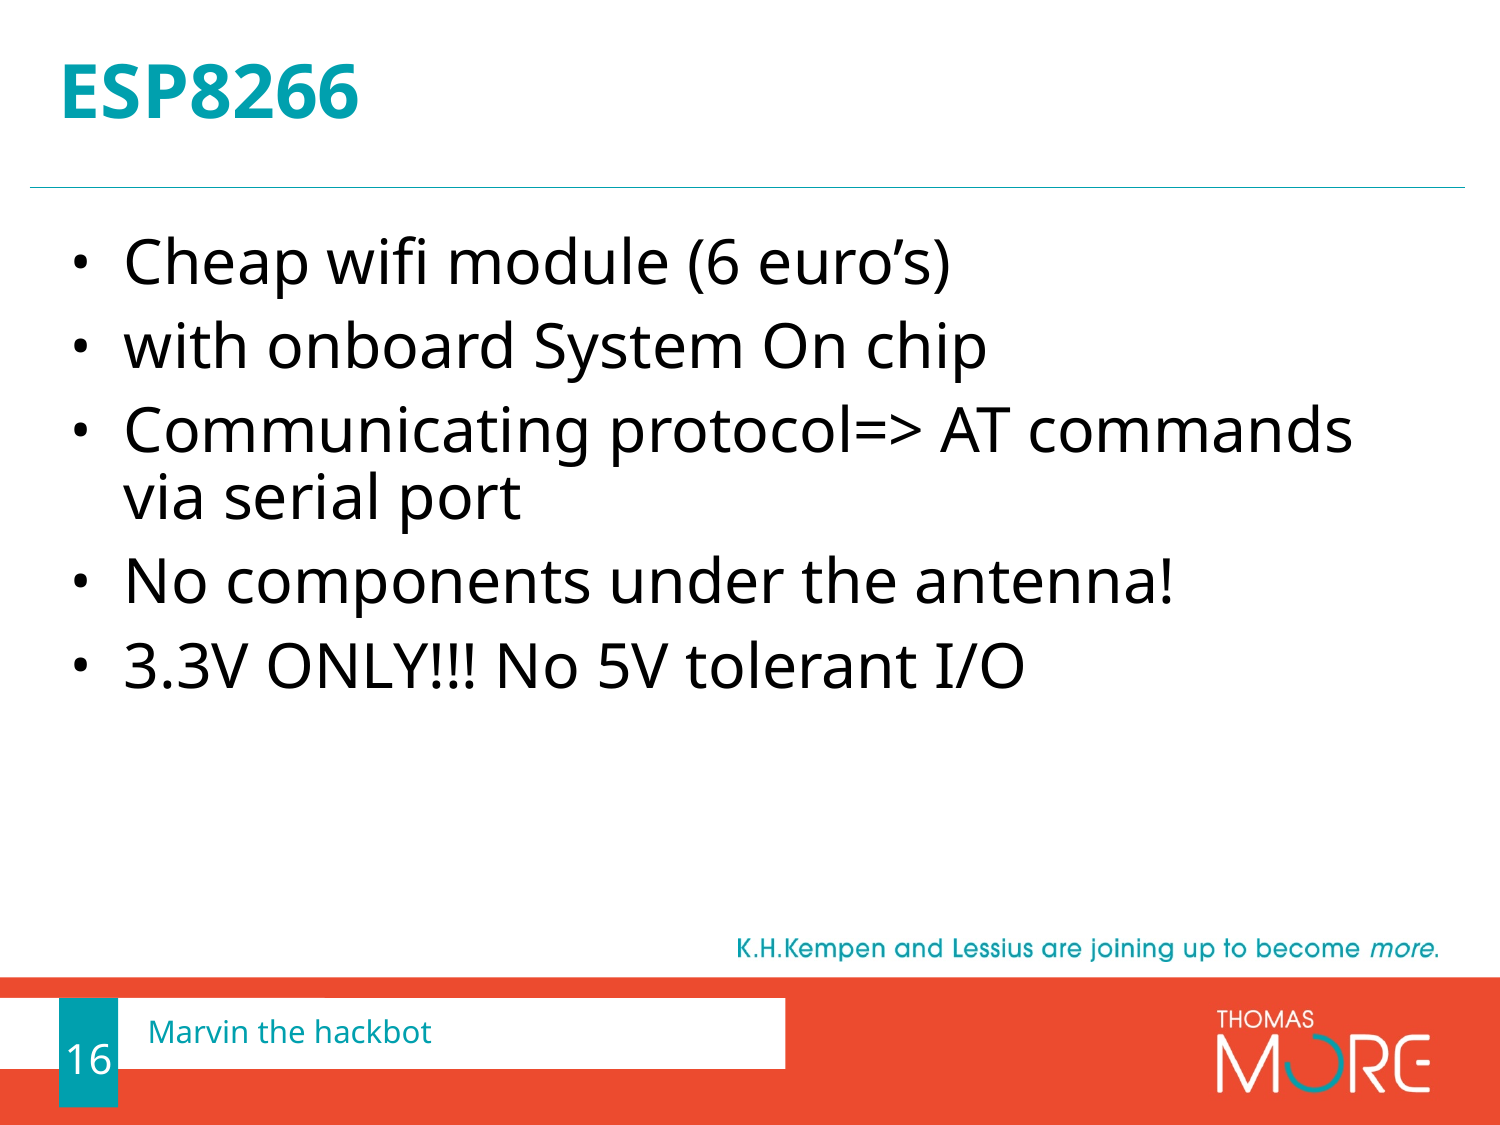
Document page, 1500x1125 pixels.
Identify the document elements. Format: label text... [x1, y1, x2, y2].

footer Marvin the hackbot [123, 998, 786, 1069]
picture [1187, 980, 1459, 1122]
picture [738, 938, 1438, 962]
list Cheap wifi module (6 euro’s) with onboard System On chip Communicating protocol=> AT commands via serial port No components under the antenna! 3.3V ONLY!!! No 5V tolerant I/O [0, 188, 1500, 916]
title ESP8266 [0, 0, 1500, 188]
slide_number 16 [59, 998, 119, 1108]
